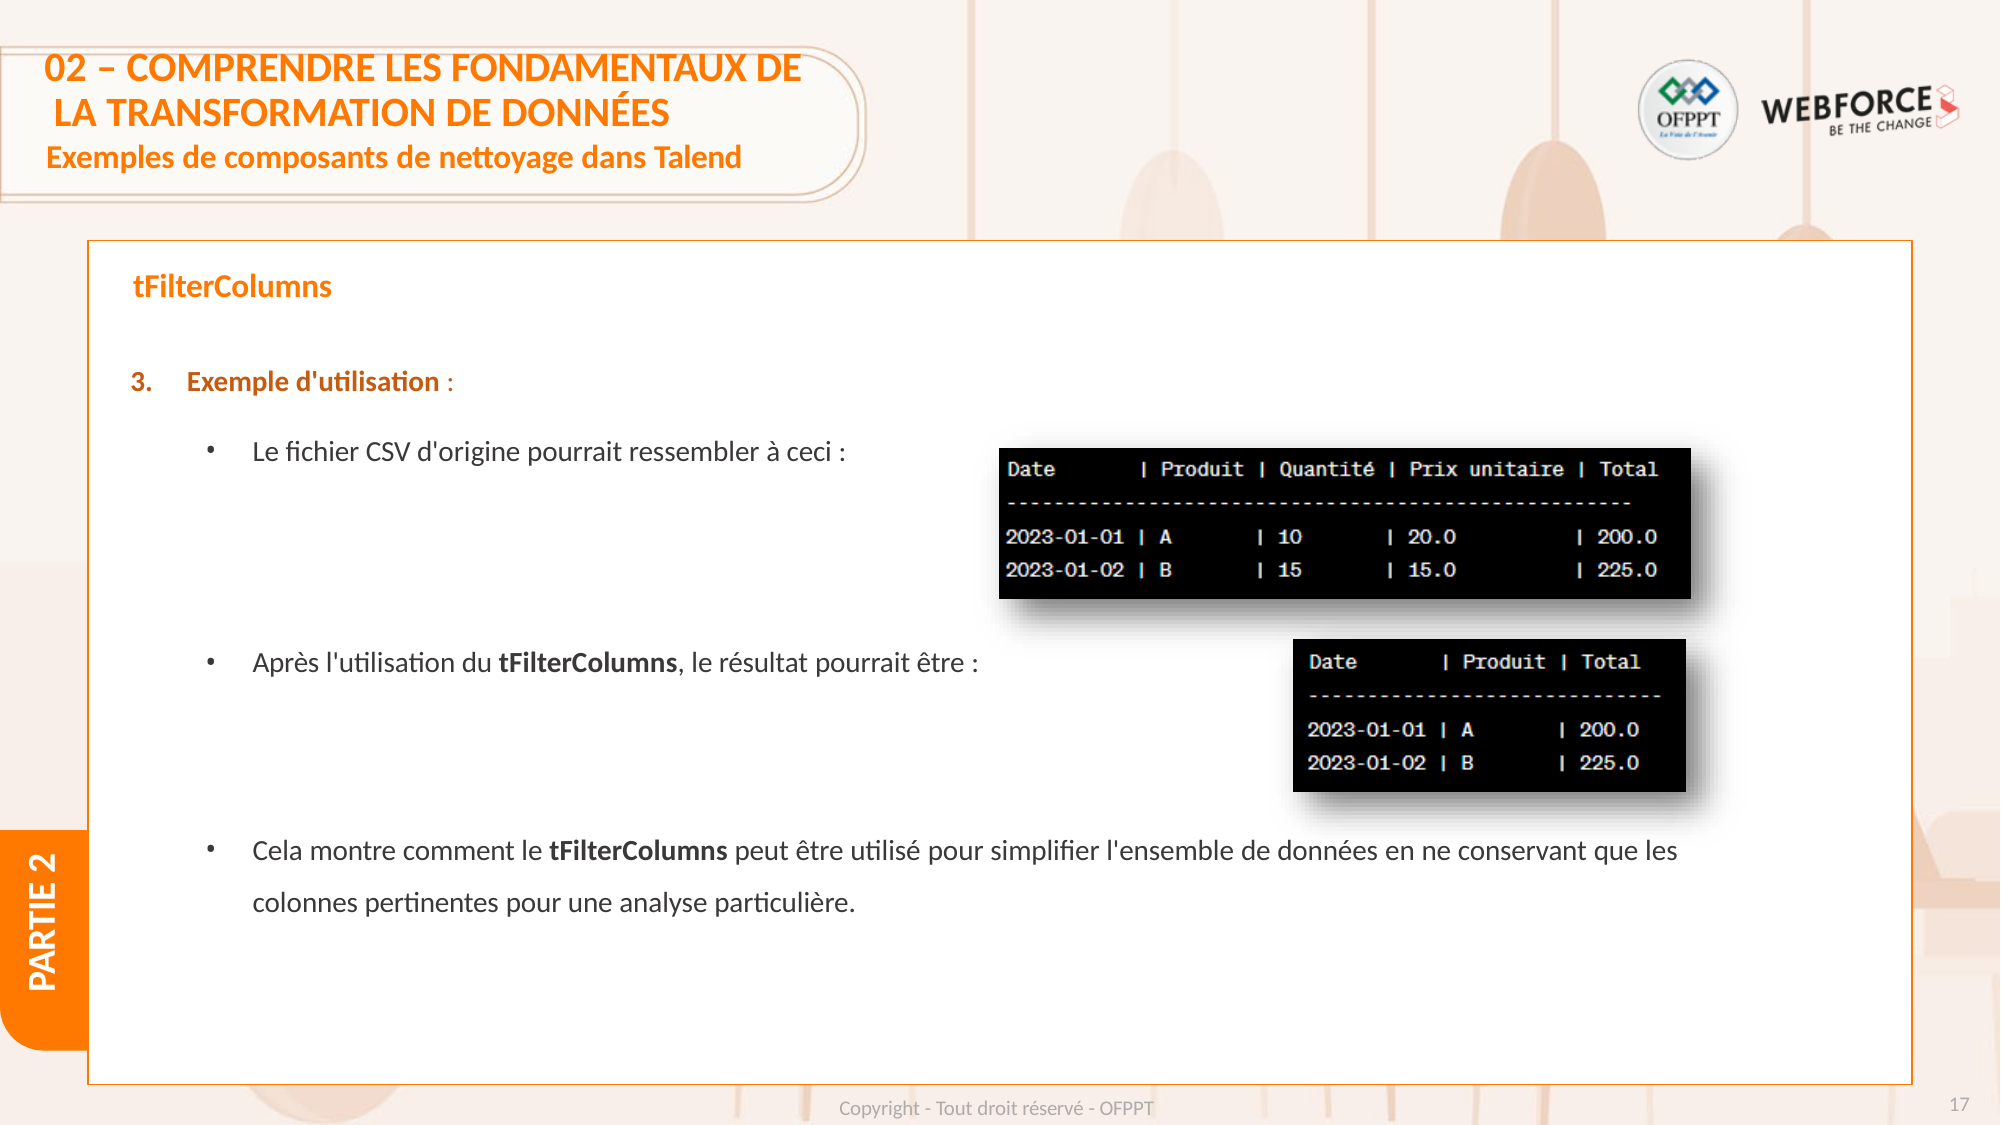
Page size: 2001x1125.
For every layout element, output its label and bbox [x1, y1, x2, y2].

text_box [967, 416, 1756, 856]
picture [0, 0, 2000, 1125]
text_box [0, 239, 1913, 1086]
